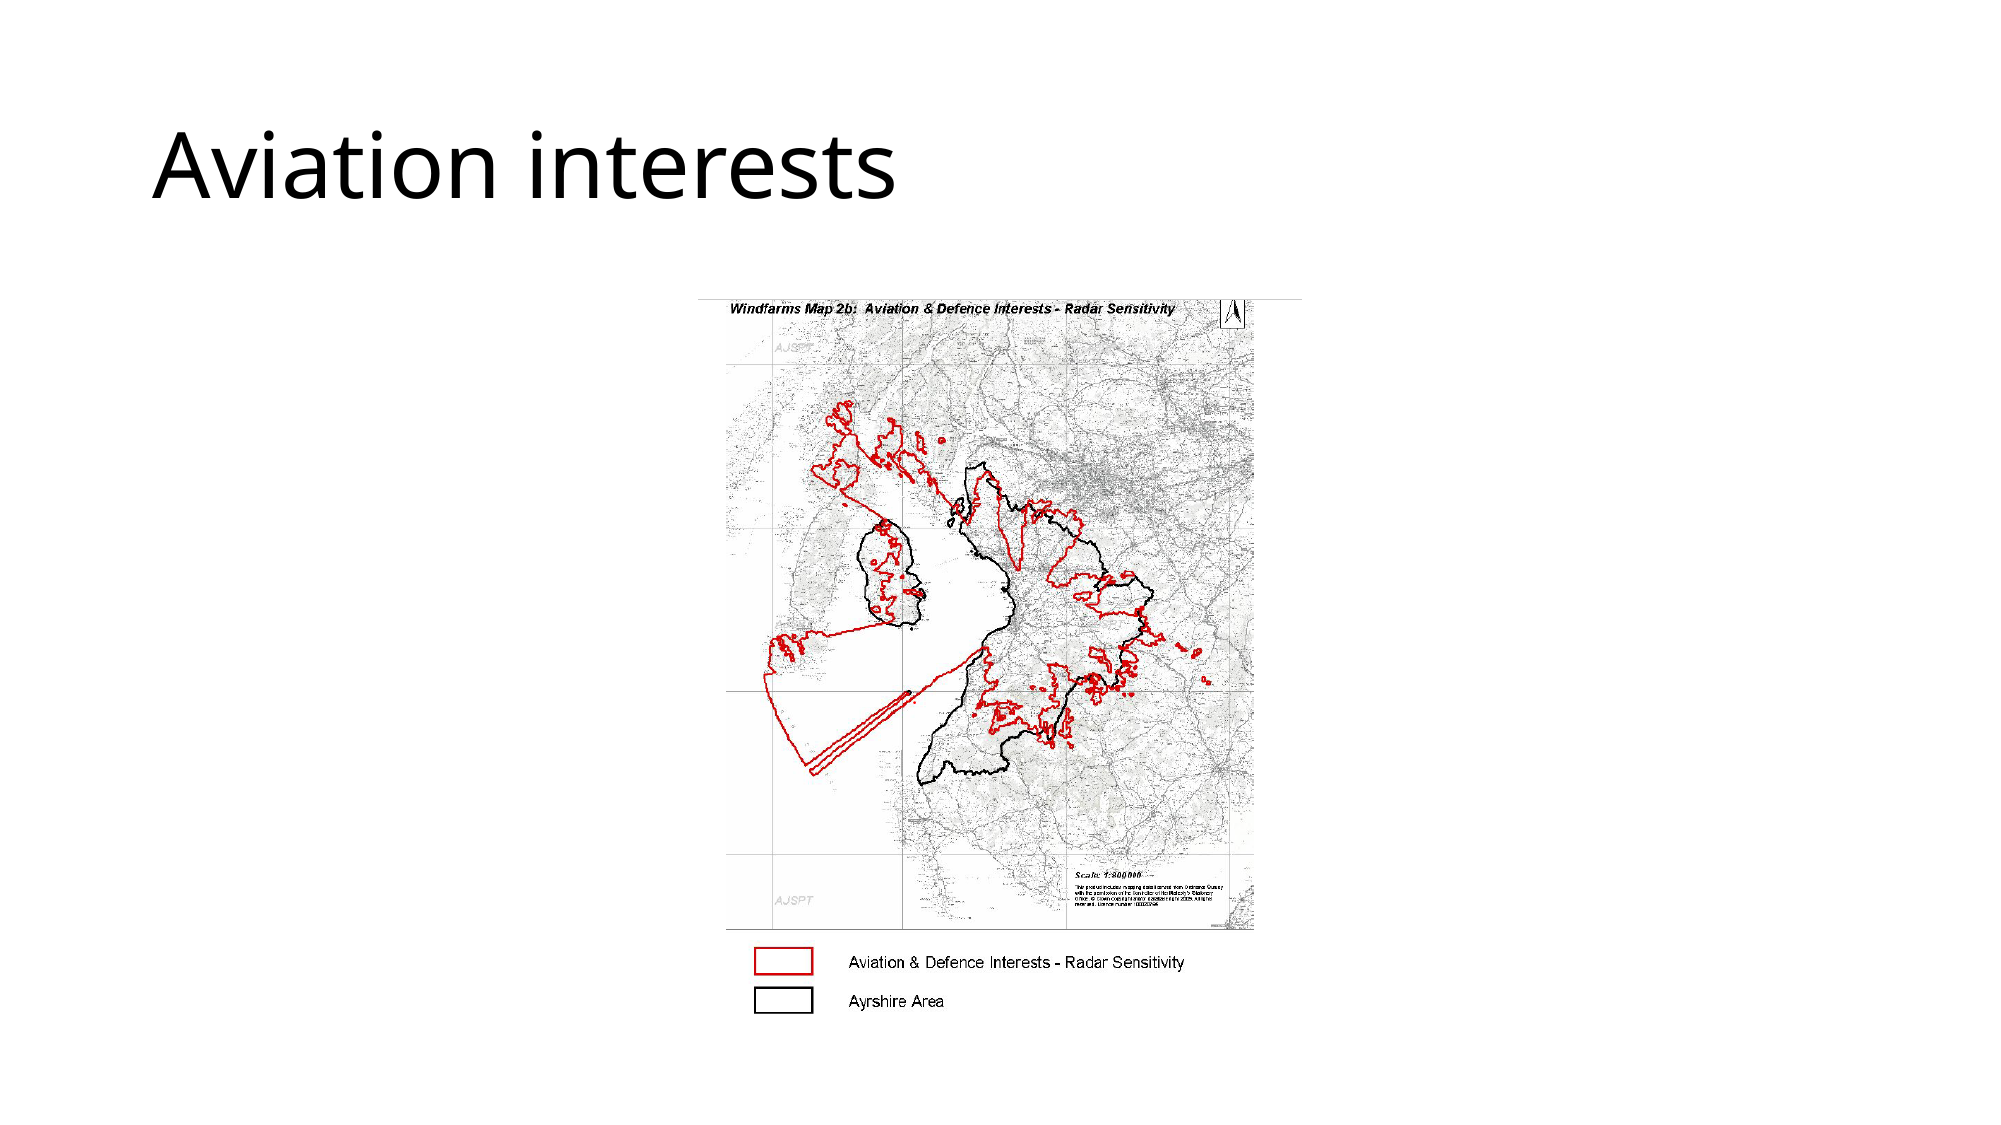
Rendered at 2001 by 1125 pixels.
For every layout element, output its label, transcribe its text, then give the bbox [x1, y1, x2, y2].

title Aviation interests [137, 59, 1863, 278]
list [698, 299, 1302, 1014]
